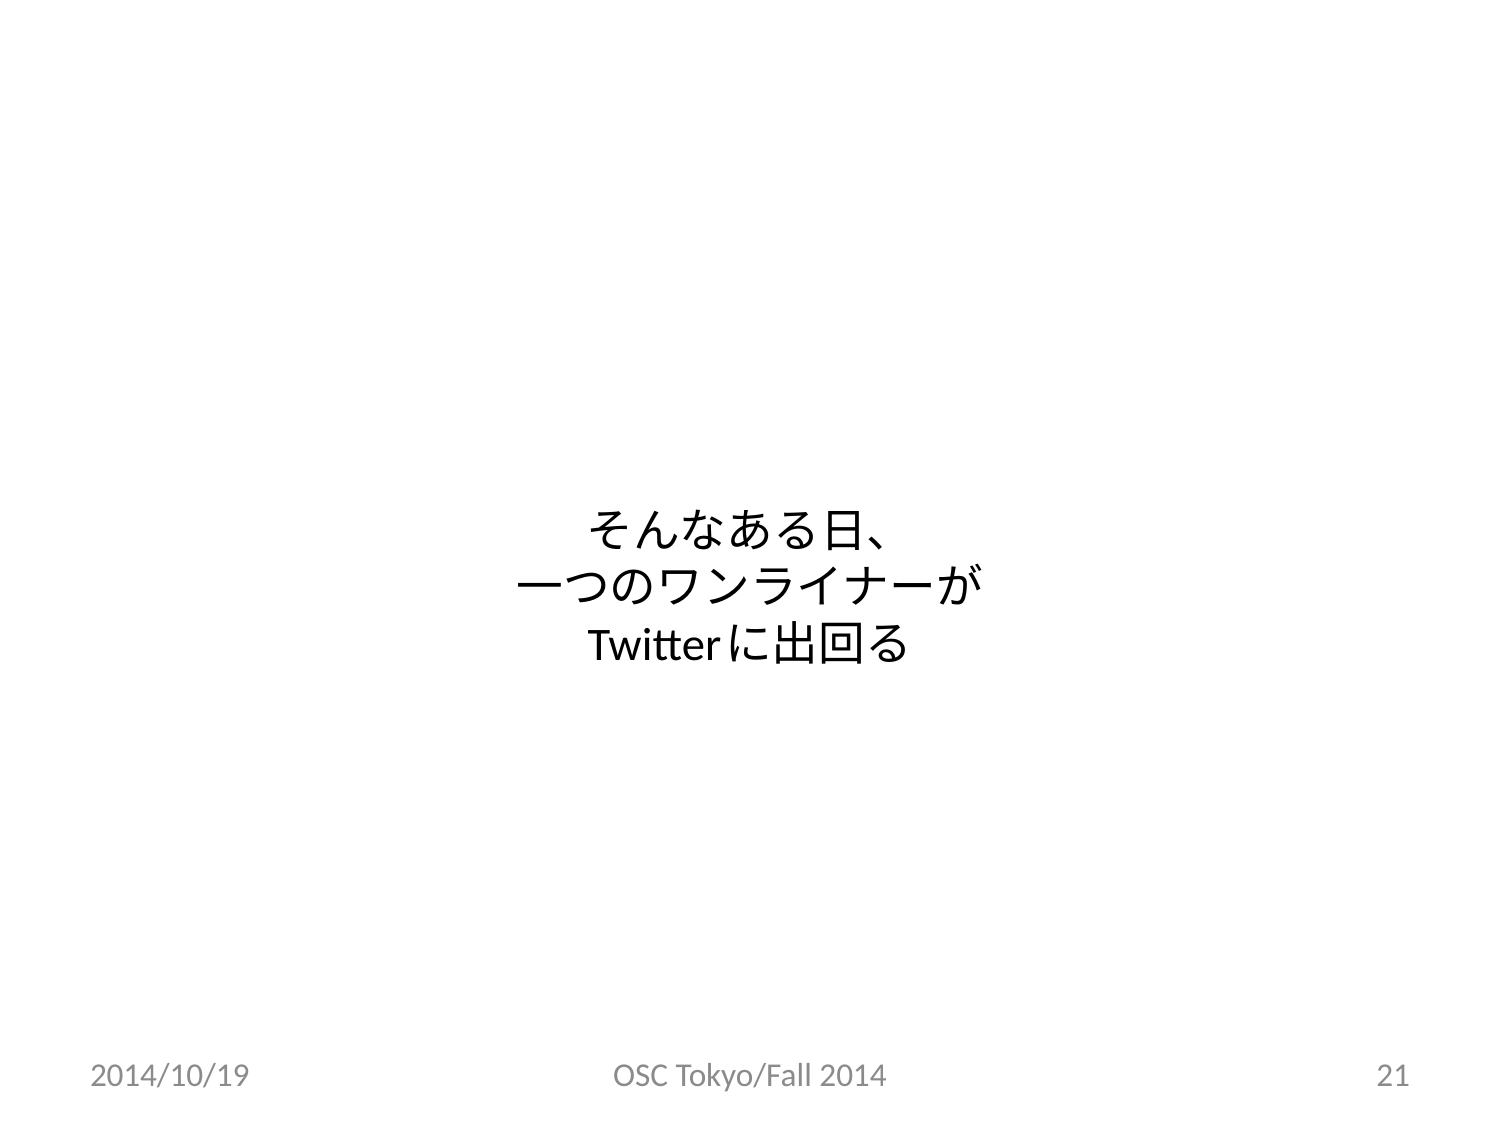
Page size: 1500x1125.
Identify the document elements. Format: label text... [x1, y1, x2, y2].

footer OSC Tokyo/Fall 2014 [512, 1042, 988, 1103]
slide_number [75, 1042, 425, 1103]
title そんなある日、 一つのワンライナーが Twitterに出回る [75, 491, 1425, 679]
slide_number 21 [1074, 1042, 1425, 1103]
